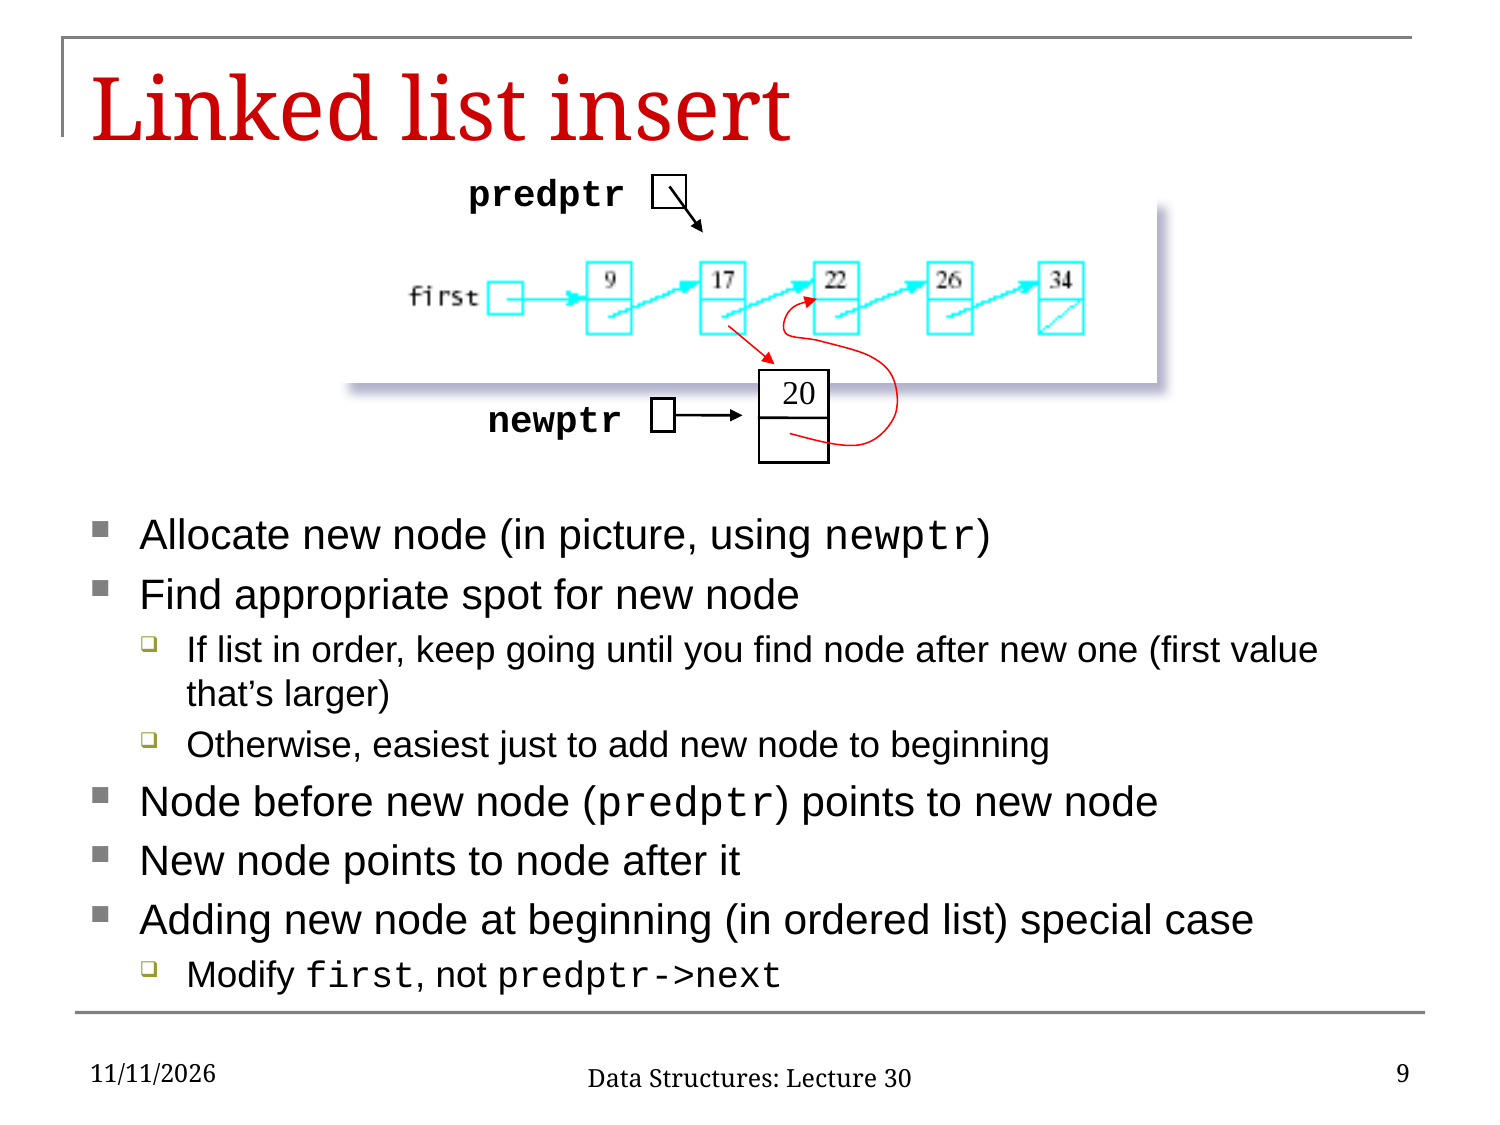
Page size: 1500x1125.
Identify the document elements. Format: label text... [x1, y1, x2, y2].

picture [337, 195, 1157, 384]
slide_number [74, 1023, 426, 1100]
title Linked list insert [75, 45, 1425, 163]
slide_number 9 [1074, 1023, 1426, 1100]
text_box [833, 393, 898, 446]
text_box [493, 369, 829, 463]
footer Data Structures: Lecture 30 [512, 1024, 988, 1101]
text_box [480, 168, 711, 246]
list Allocate new node (in picture, using newptr) Find appropriate spot for new node If list in order, keep going until you find node after new one (first value that’s larger) Otherwise, easiest just to add new node to beginning Node before new node (predptr) points to new node New node points to node after it Adding new node at beginning (in ordered list) special case Modify first, not predptr->next [75, 500, 1425, 1006]
